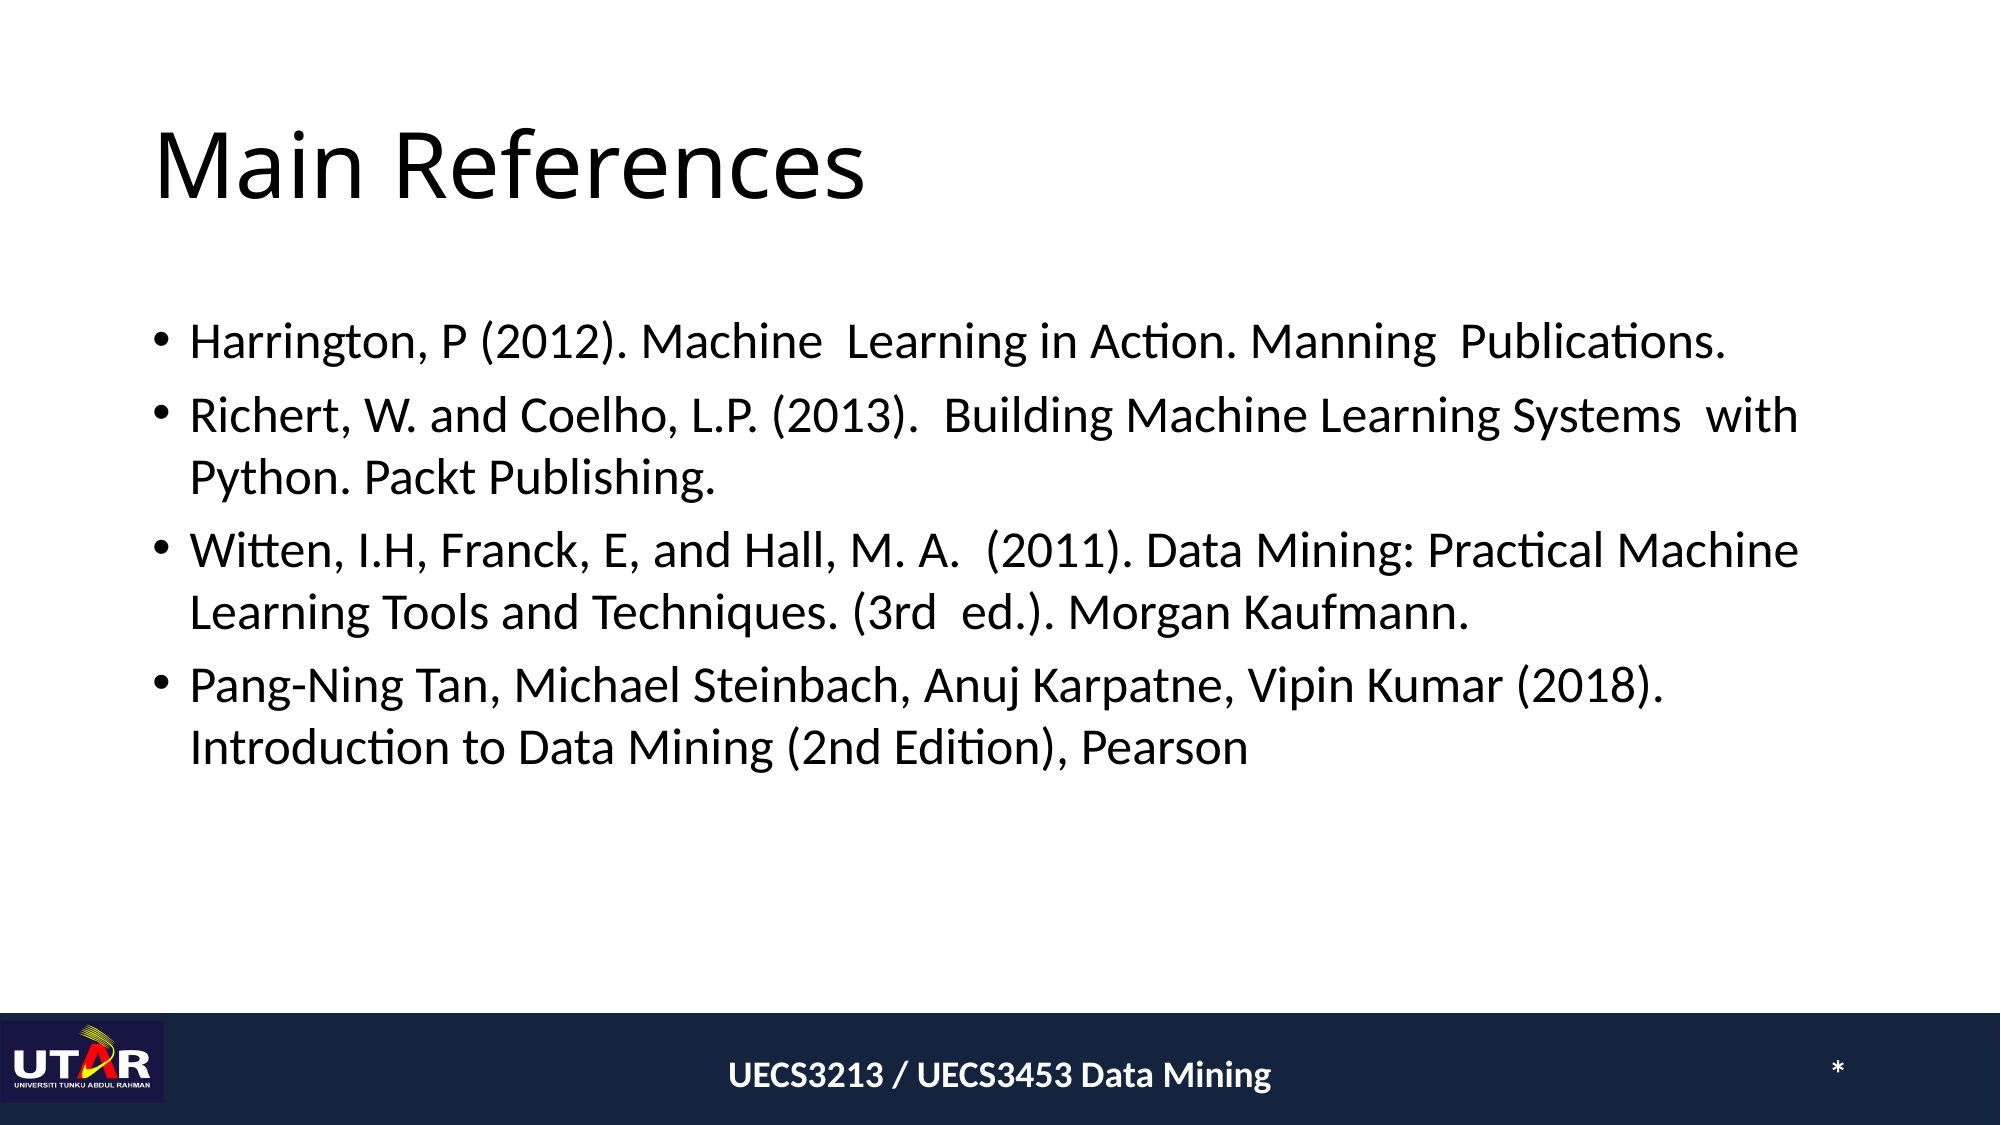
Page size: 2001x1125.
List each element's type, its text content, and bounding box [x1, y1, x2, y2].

title Main References [137, 59, 1863, 278]
footer UECS3213 / UECS3453 Data Mining [662, 1042, 1338, 1103]
picture [0, 1020, 164, 1103]
slide_number * [1412, 1042, 1863, 1103]
list Harrington, P (2012). Machine Learning in Action. Manning Publications. Richert, W. and Coelho, L.P. (2013). Building Machine Learning Systems with Python. Packt Publishing. Witten, I.H, Franck, E, and Hall, M. A. (2011). Data Mining: Practical Machine Learning Tools and Techniques. (3rd ed.). Morgan Kaufmann. Pang-Ning Tan, Michael Steinbach, Anuj Karpatne, Vipin Kumar (2018). Introduction to Data Mining (2nd Edition), Pearson [137, 299, 1863, 1014]
